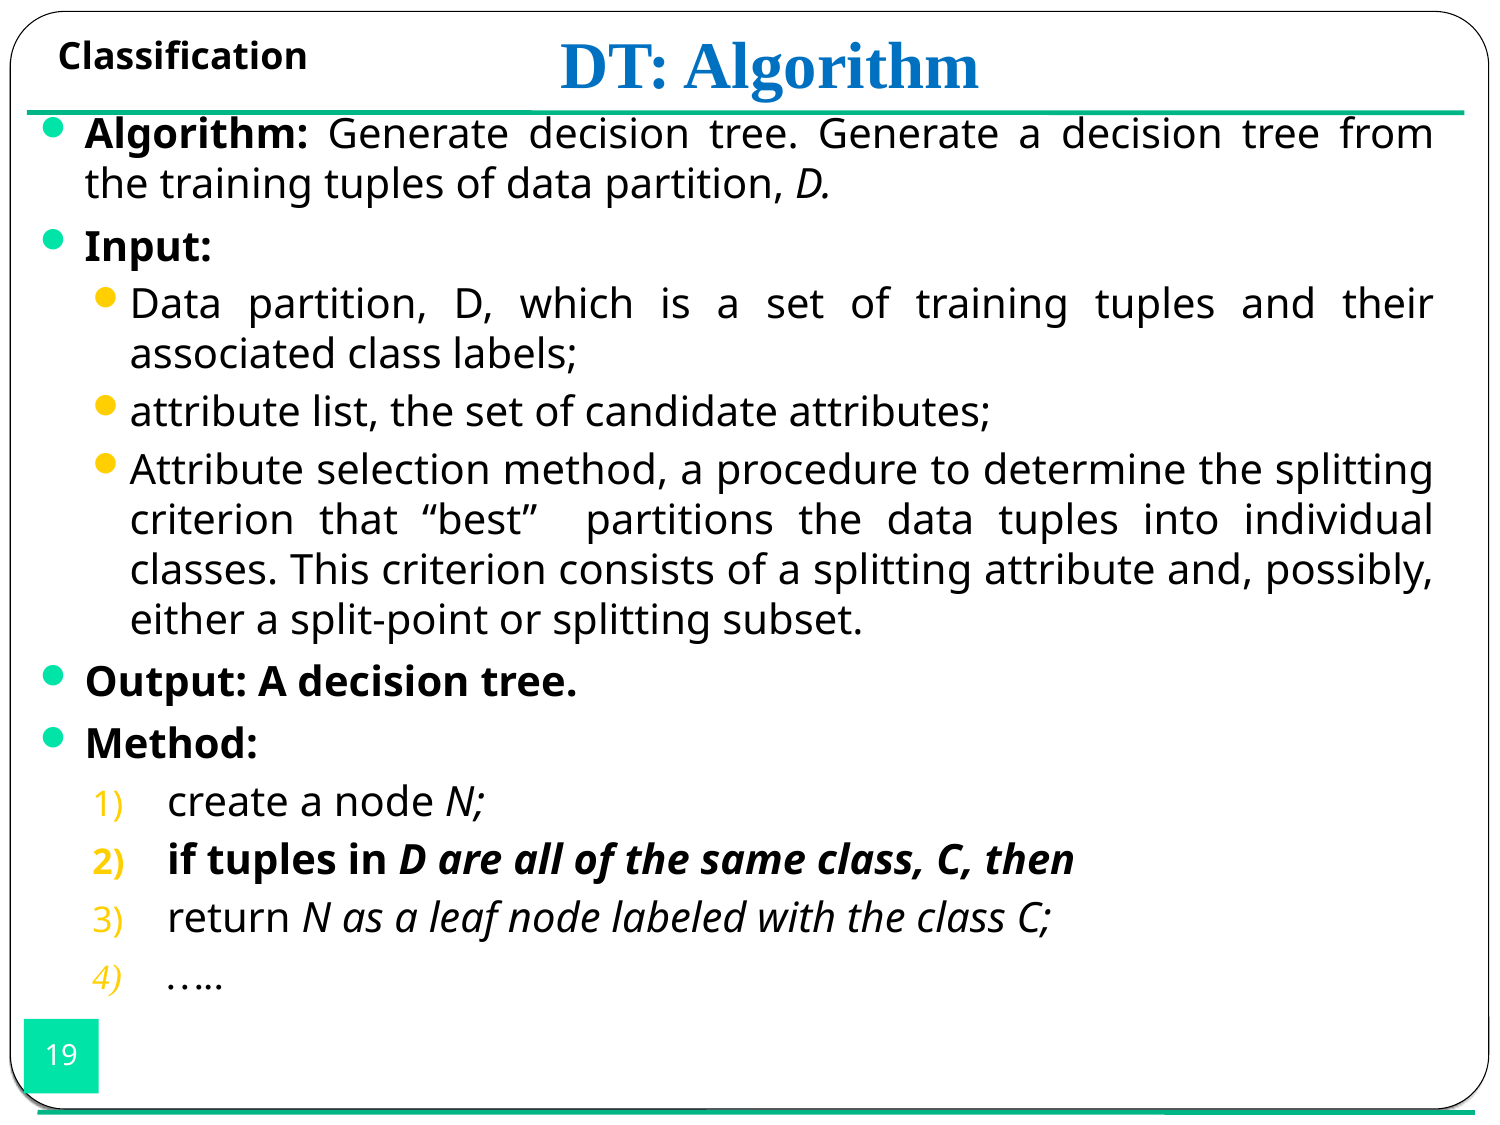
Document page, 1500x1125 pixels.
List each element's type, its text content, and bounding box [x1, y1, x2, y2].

text_box 19 [23, 1018, 99, 1094]
text_box DT: Algorithm [150, 12, 1425, 99]
text_box Algorithm: Generate decision tree. Generate a decision tree from the training tuples of data partition, D. Input: Data partition, D, which is a set of training tuples and their associated class labels; attribute list, the set of candidate attributes; Attribute selection method, a procedure to determine the splitting criterion that “best” partitions the data tuples into individual classes. This criterion consists of a splitting attribute and, possibly, either a split-point or splitting subset. Output: A decision tree. Method: create a node N; if tuples in D are all of the same class, C, then return N as a leaf node labeled with the class C; ….. [24, 99, 1450, 1125]
text_box Classification [12, 24, 354, 85]
